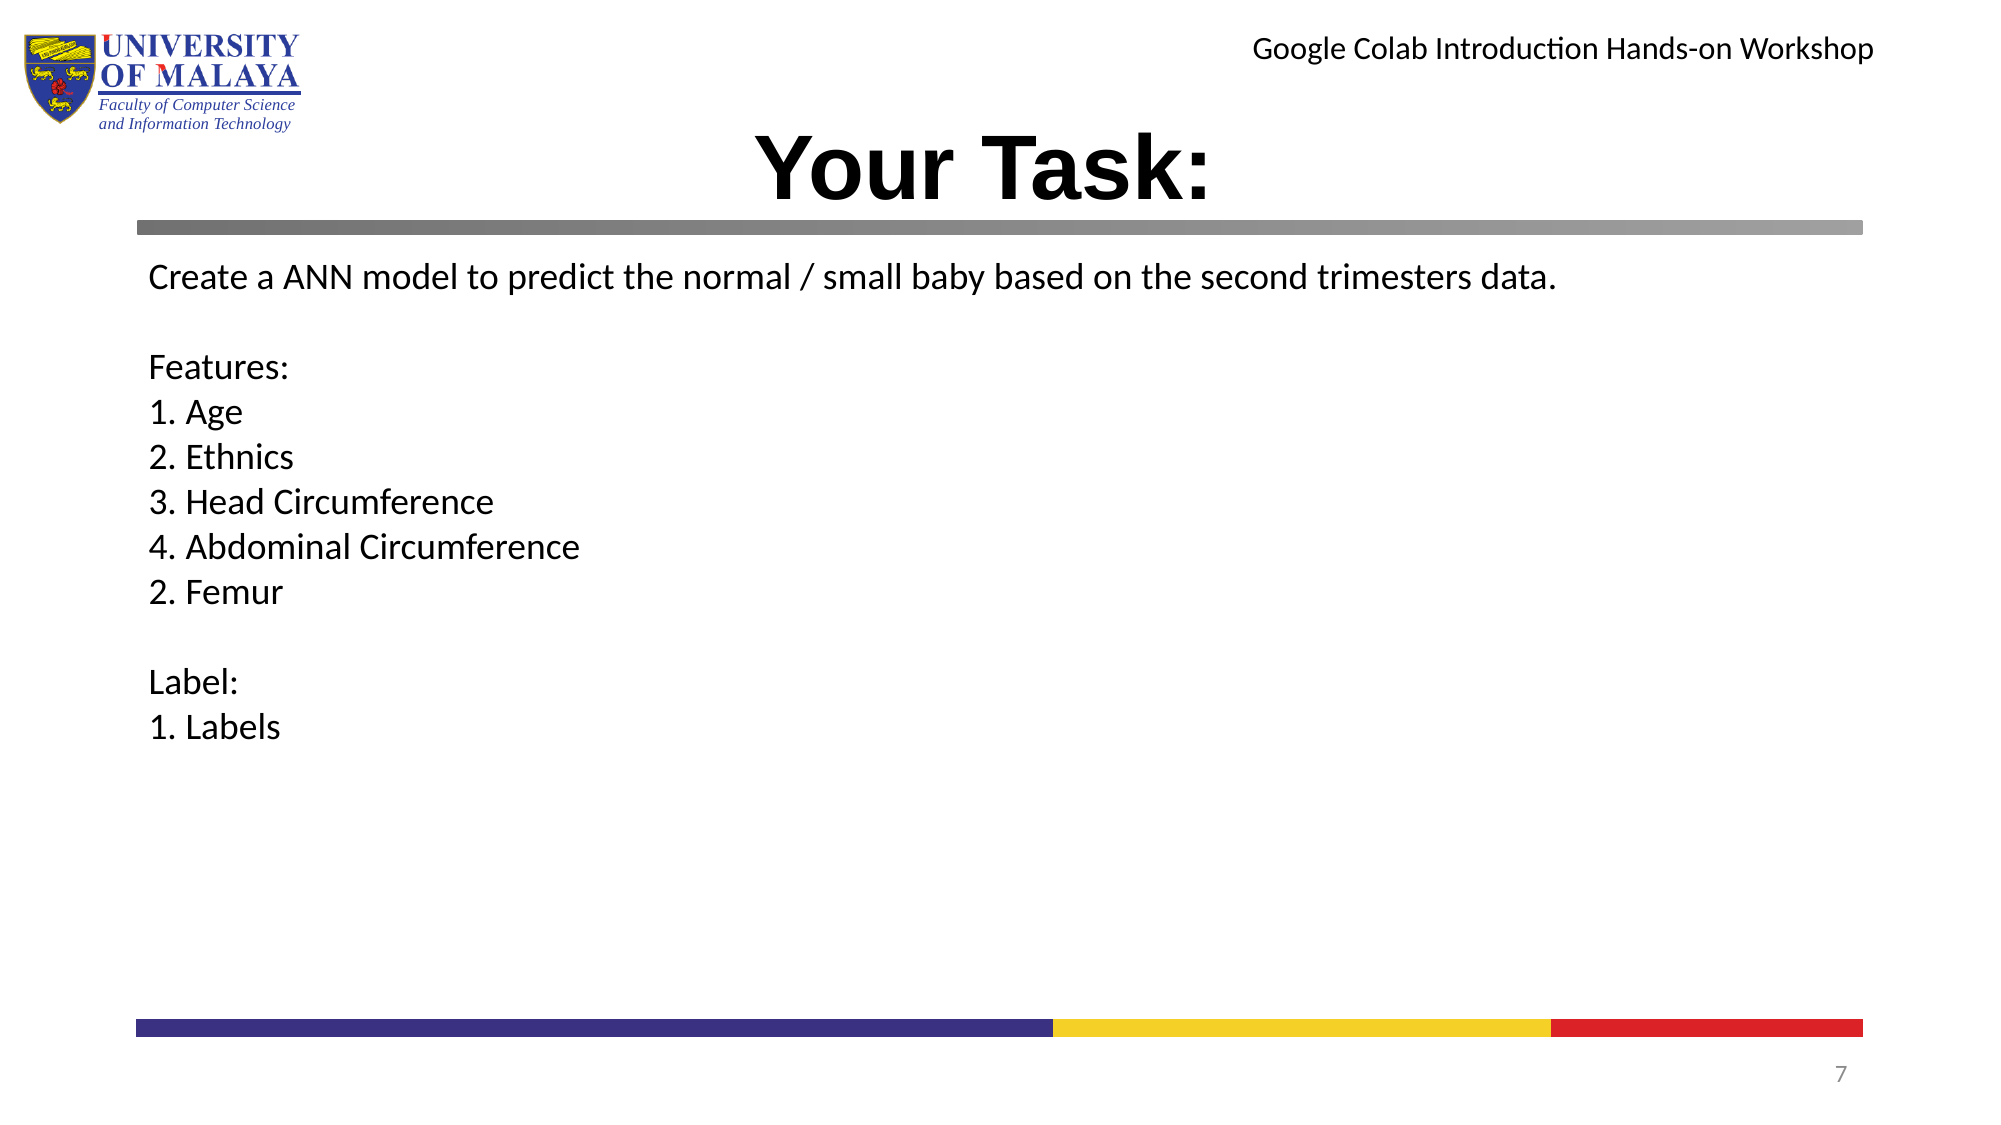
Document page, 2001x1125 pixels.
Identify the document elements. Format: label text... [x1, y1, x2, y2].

text_box Create a ANN model to predict the normal / small baby based on the second trimesters data. Features: 1. Age 2. Ethnics 3. Head Circumference 4. Abdominal Circumference 2. Femur Label: 1. Labels [133, 244, 1860, 755]
text_box Faculty of Computer Science and Information Technology [84, 85, 137, 141]
picture [0, 0, 340, 198]
list Google Colab Introduction Hands-on Workshop [1237, 0, 2000, 74]
title Your Task: [137, 60, 1856, 244]
slide_number 7 [1412, 1042, 1863, 1103]
